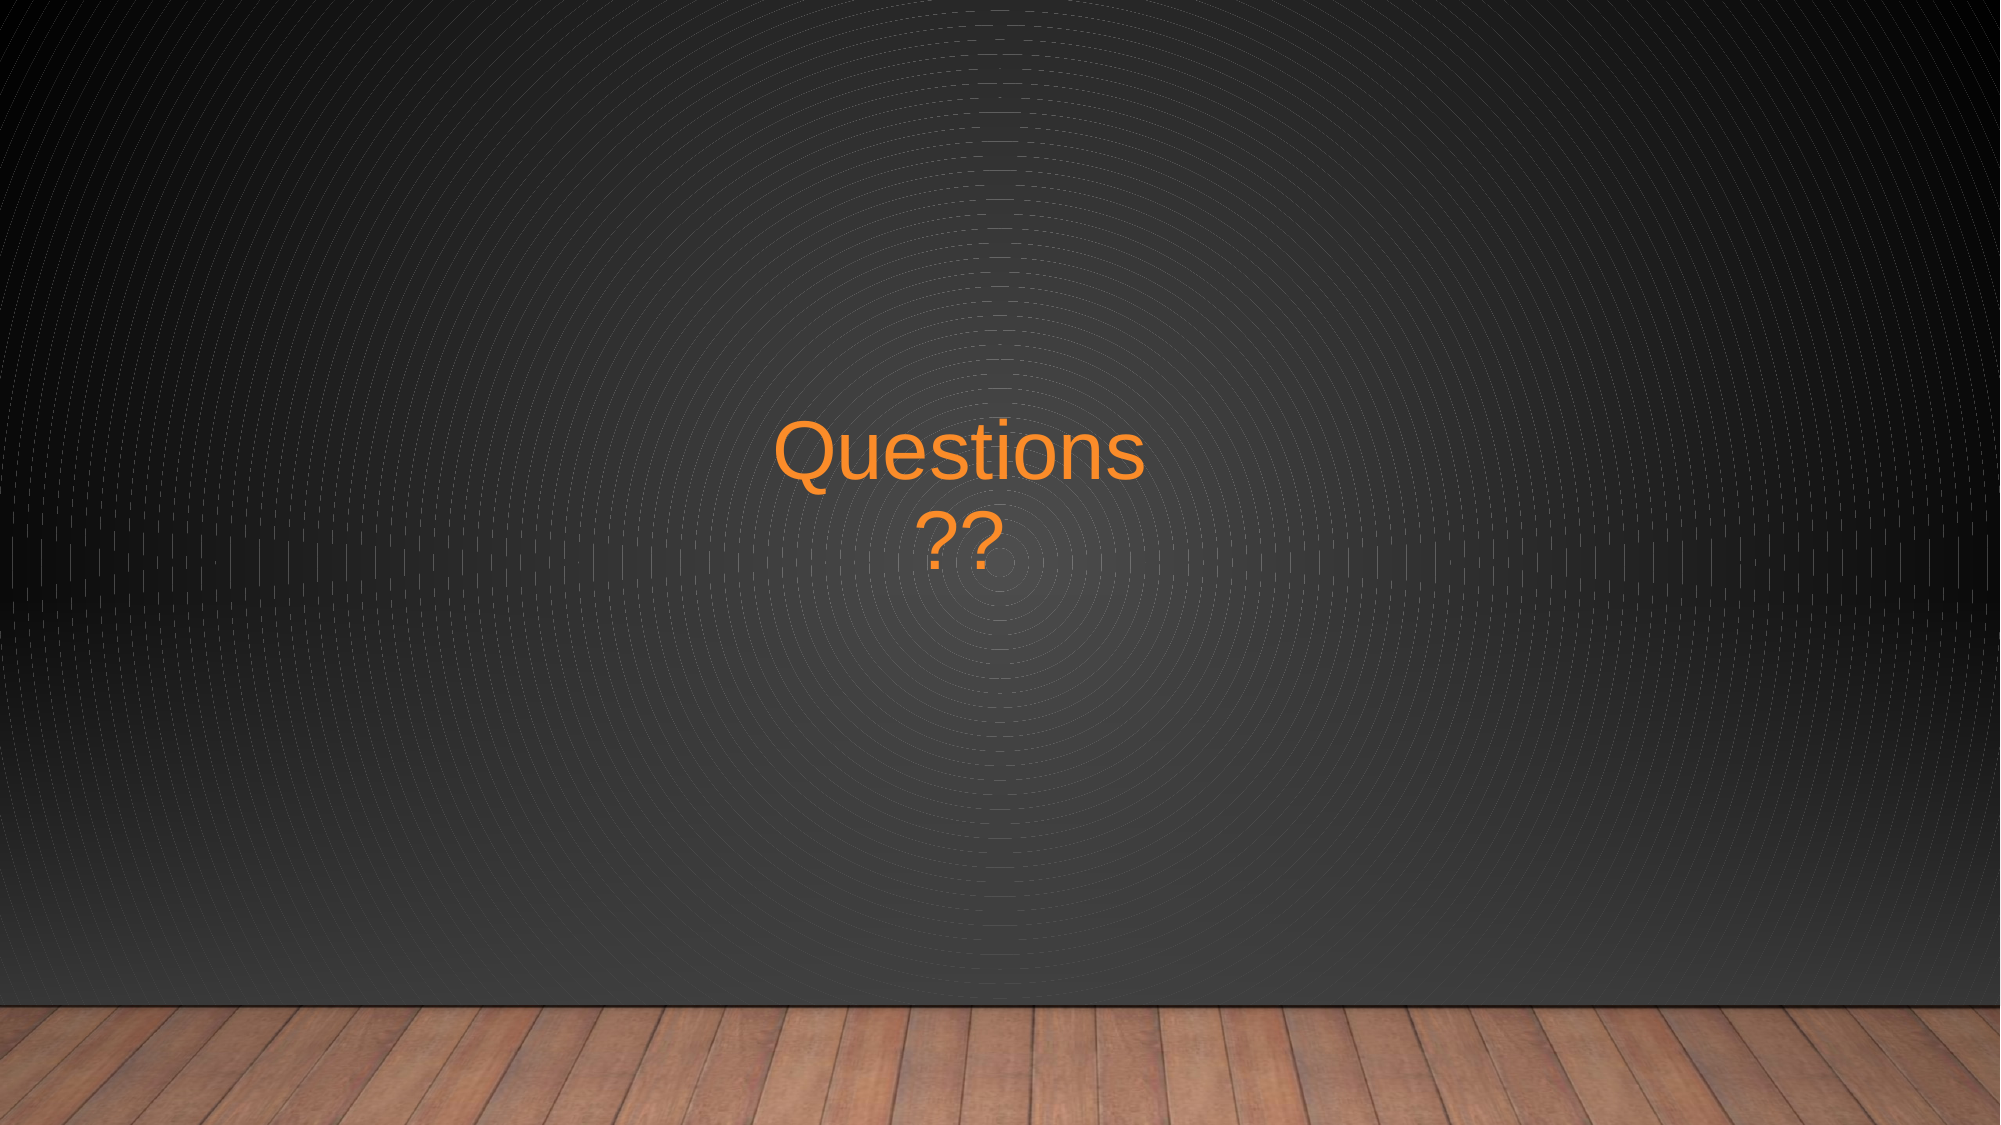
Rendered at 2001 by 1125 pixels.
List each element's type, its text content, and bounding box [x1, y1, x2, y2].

title Questions ?? [197, 367, 1722, 629]
picture [0, 1005, 2000, 1125]
